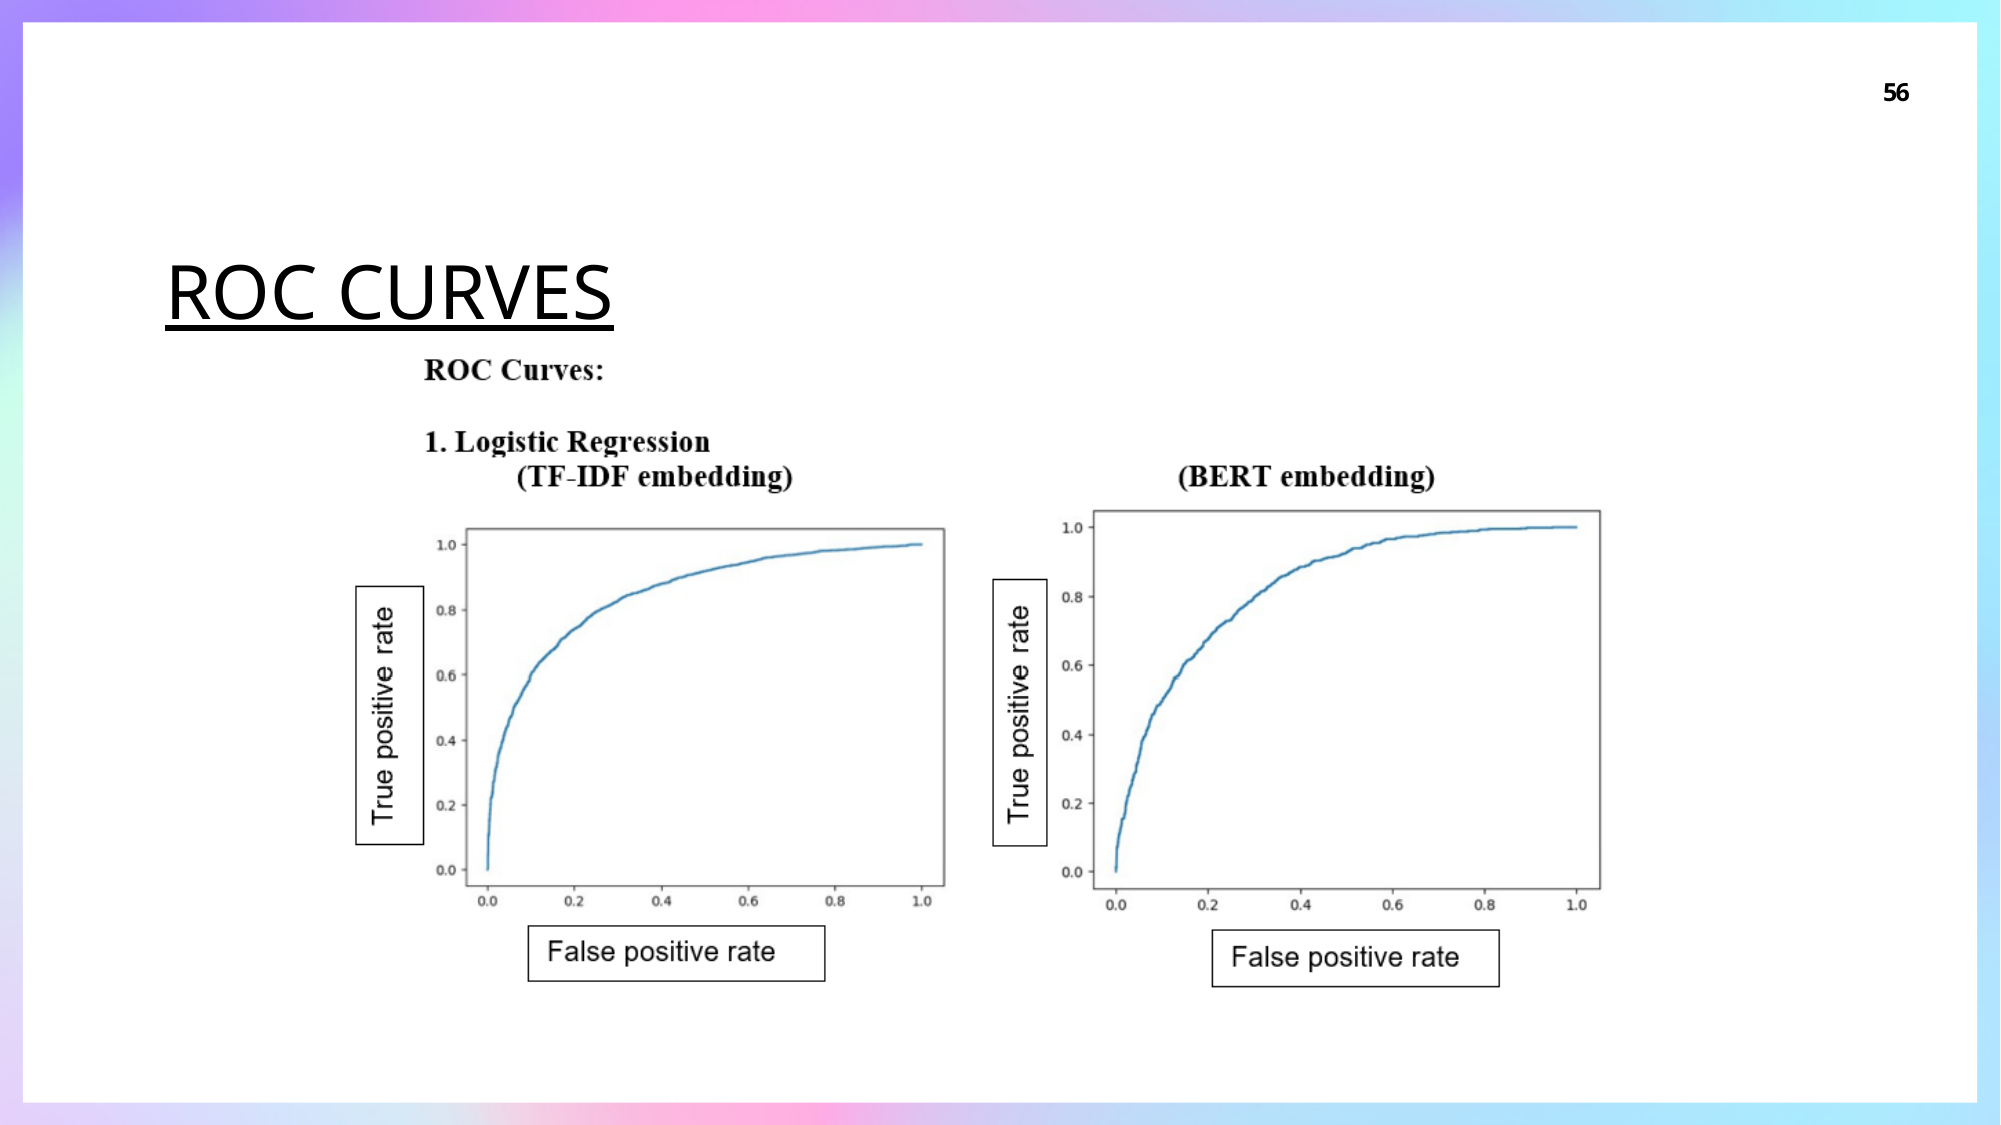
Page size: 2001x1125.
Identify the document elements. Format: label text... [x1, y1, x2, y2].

title ROC CURVES [150, 149, 1850, 344]
picture [0, 0, 2001, 1125]
slide_number 56 [1747, 76, 1925, 150]
